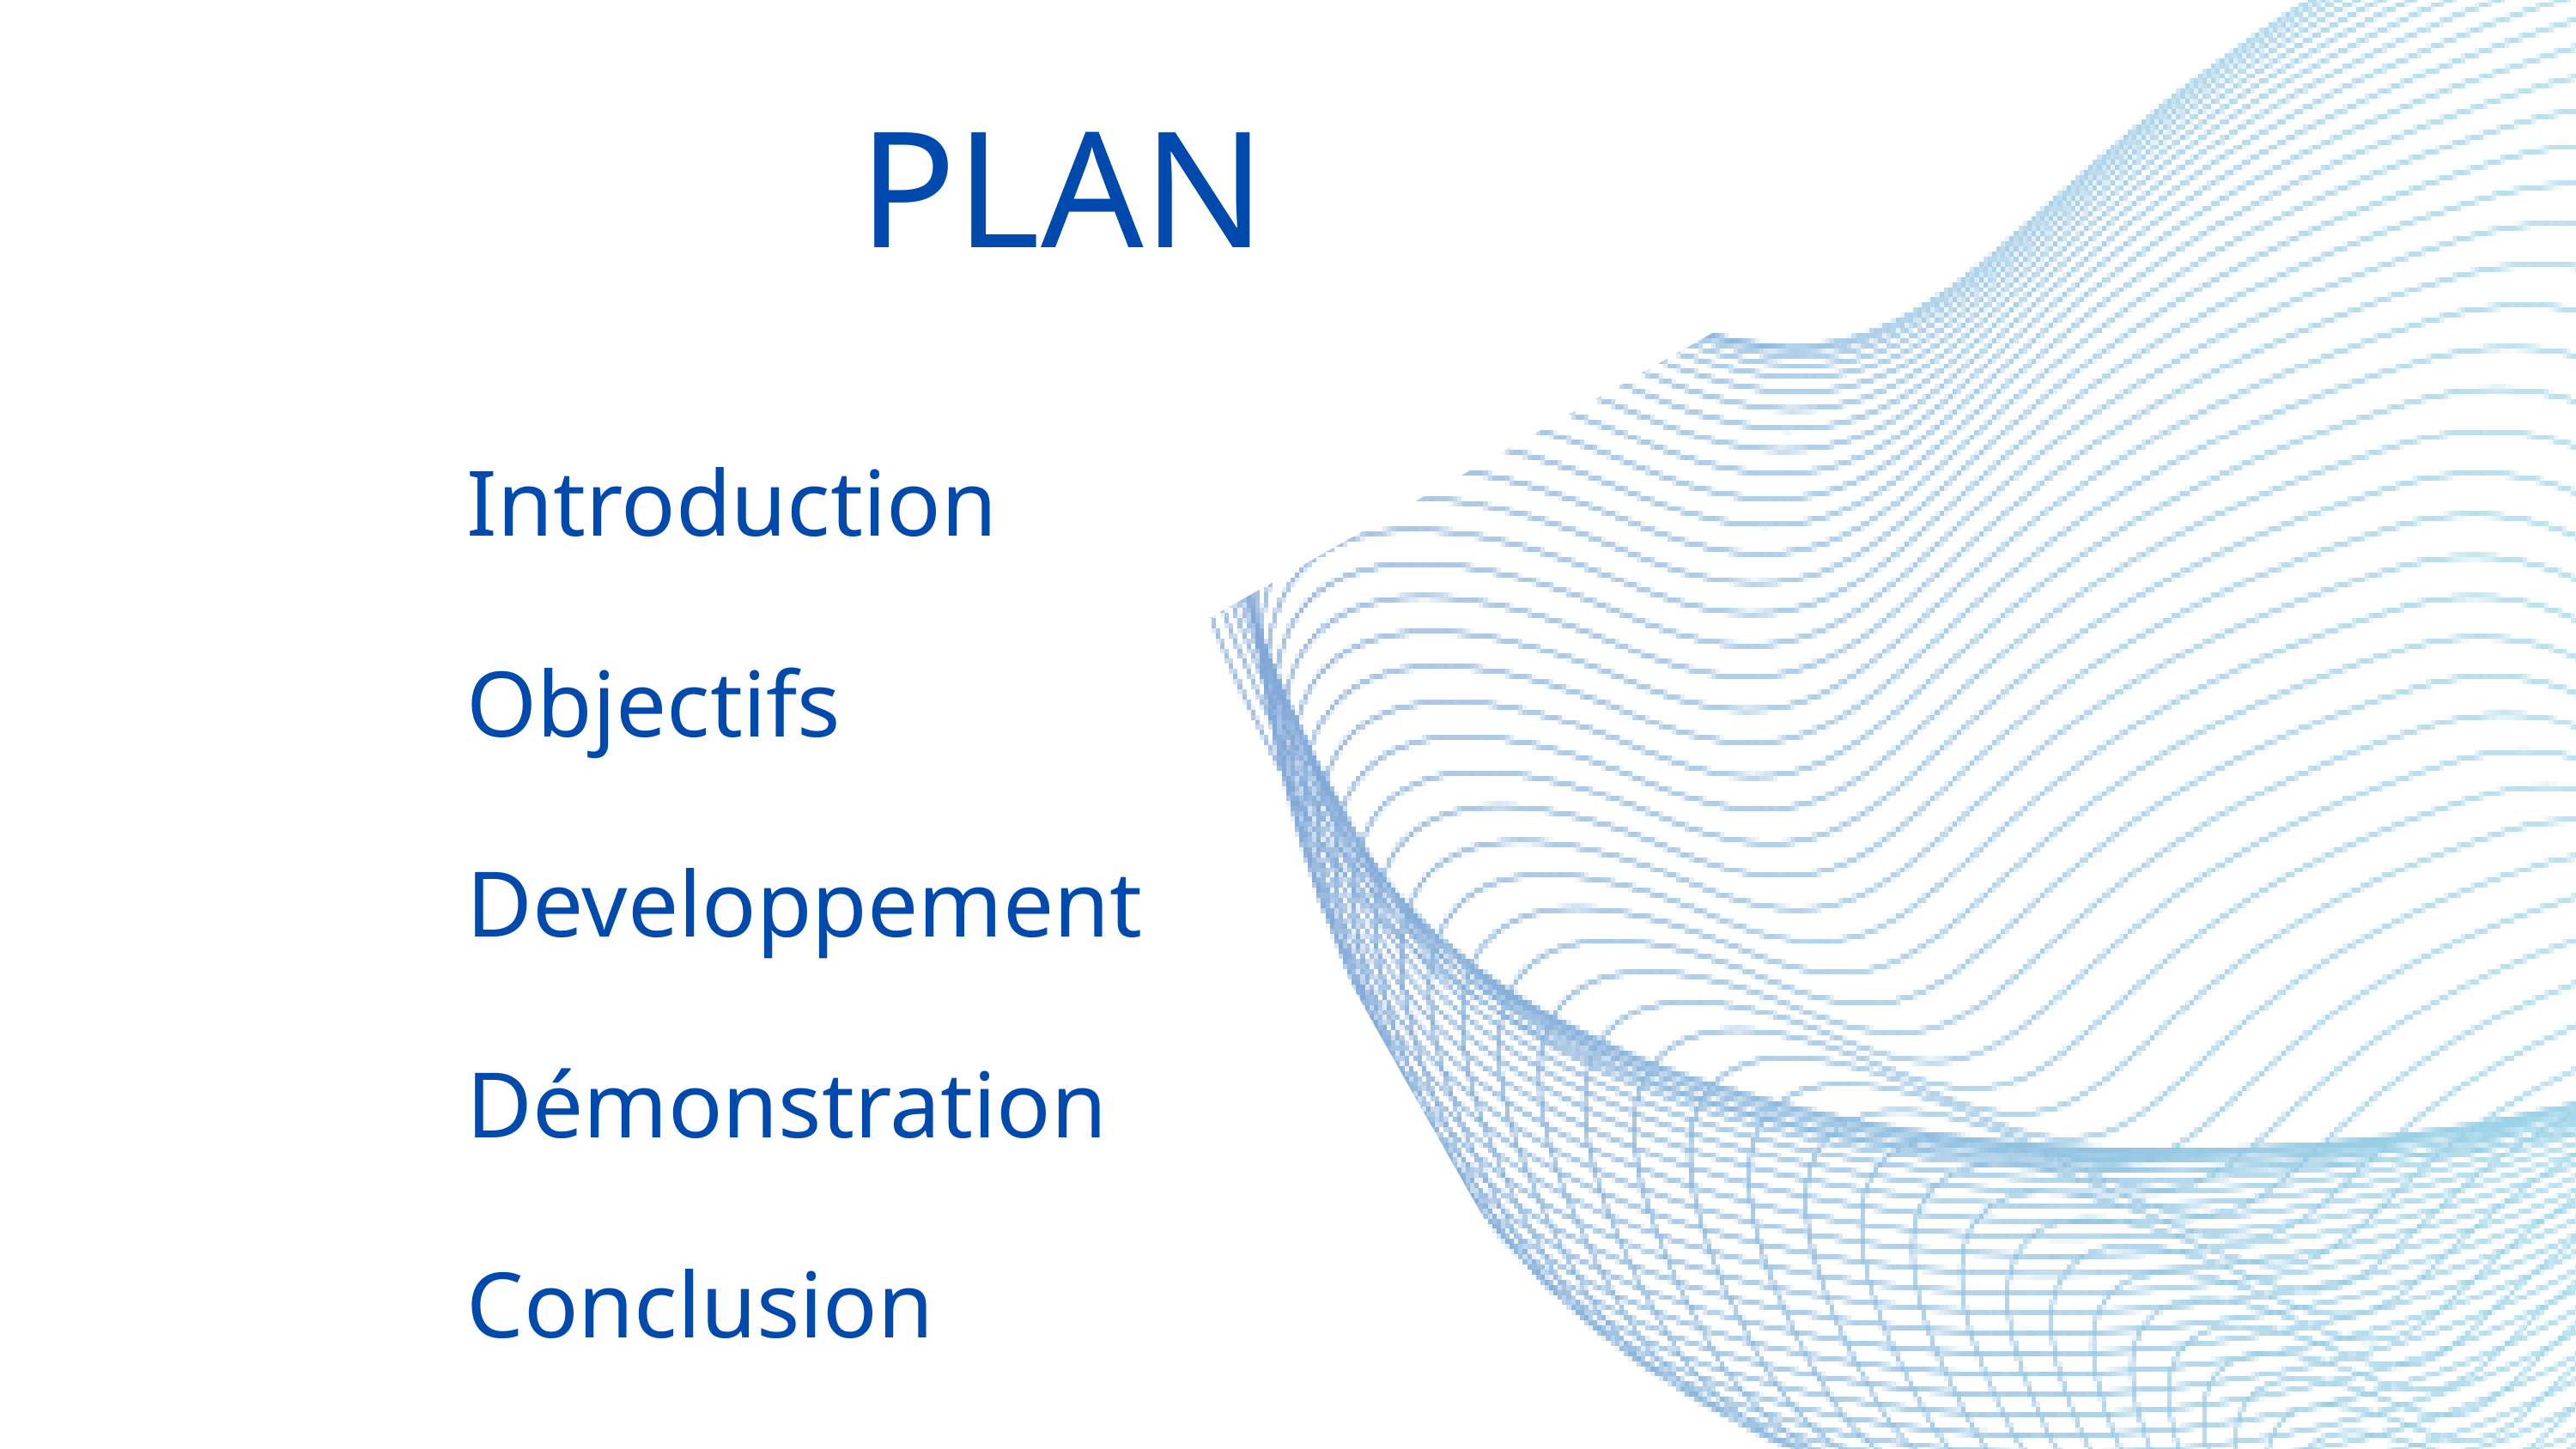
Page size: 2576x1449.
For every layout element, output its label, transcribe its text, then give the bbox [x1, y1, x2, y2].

text_box Developpement [466, 828, 1853, 955]
text_box [1159, 0, 2576, 1449]
text_box Introduction [466, 427, 1016, 555]
text_box Conclusion [466, 1229, 1853, 1357]
text_box Démonstration [466, 1029, 1853, 1156]
text_box Objectifs [466, 627, 864, 755]
text_box PLAN [201, 119, 1924, 281]
